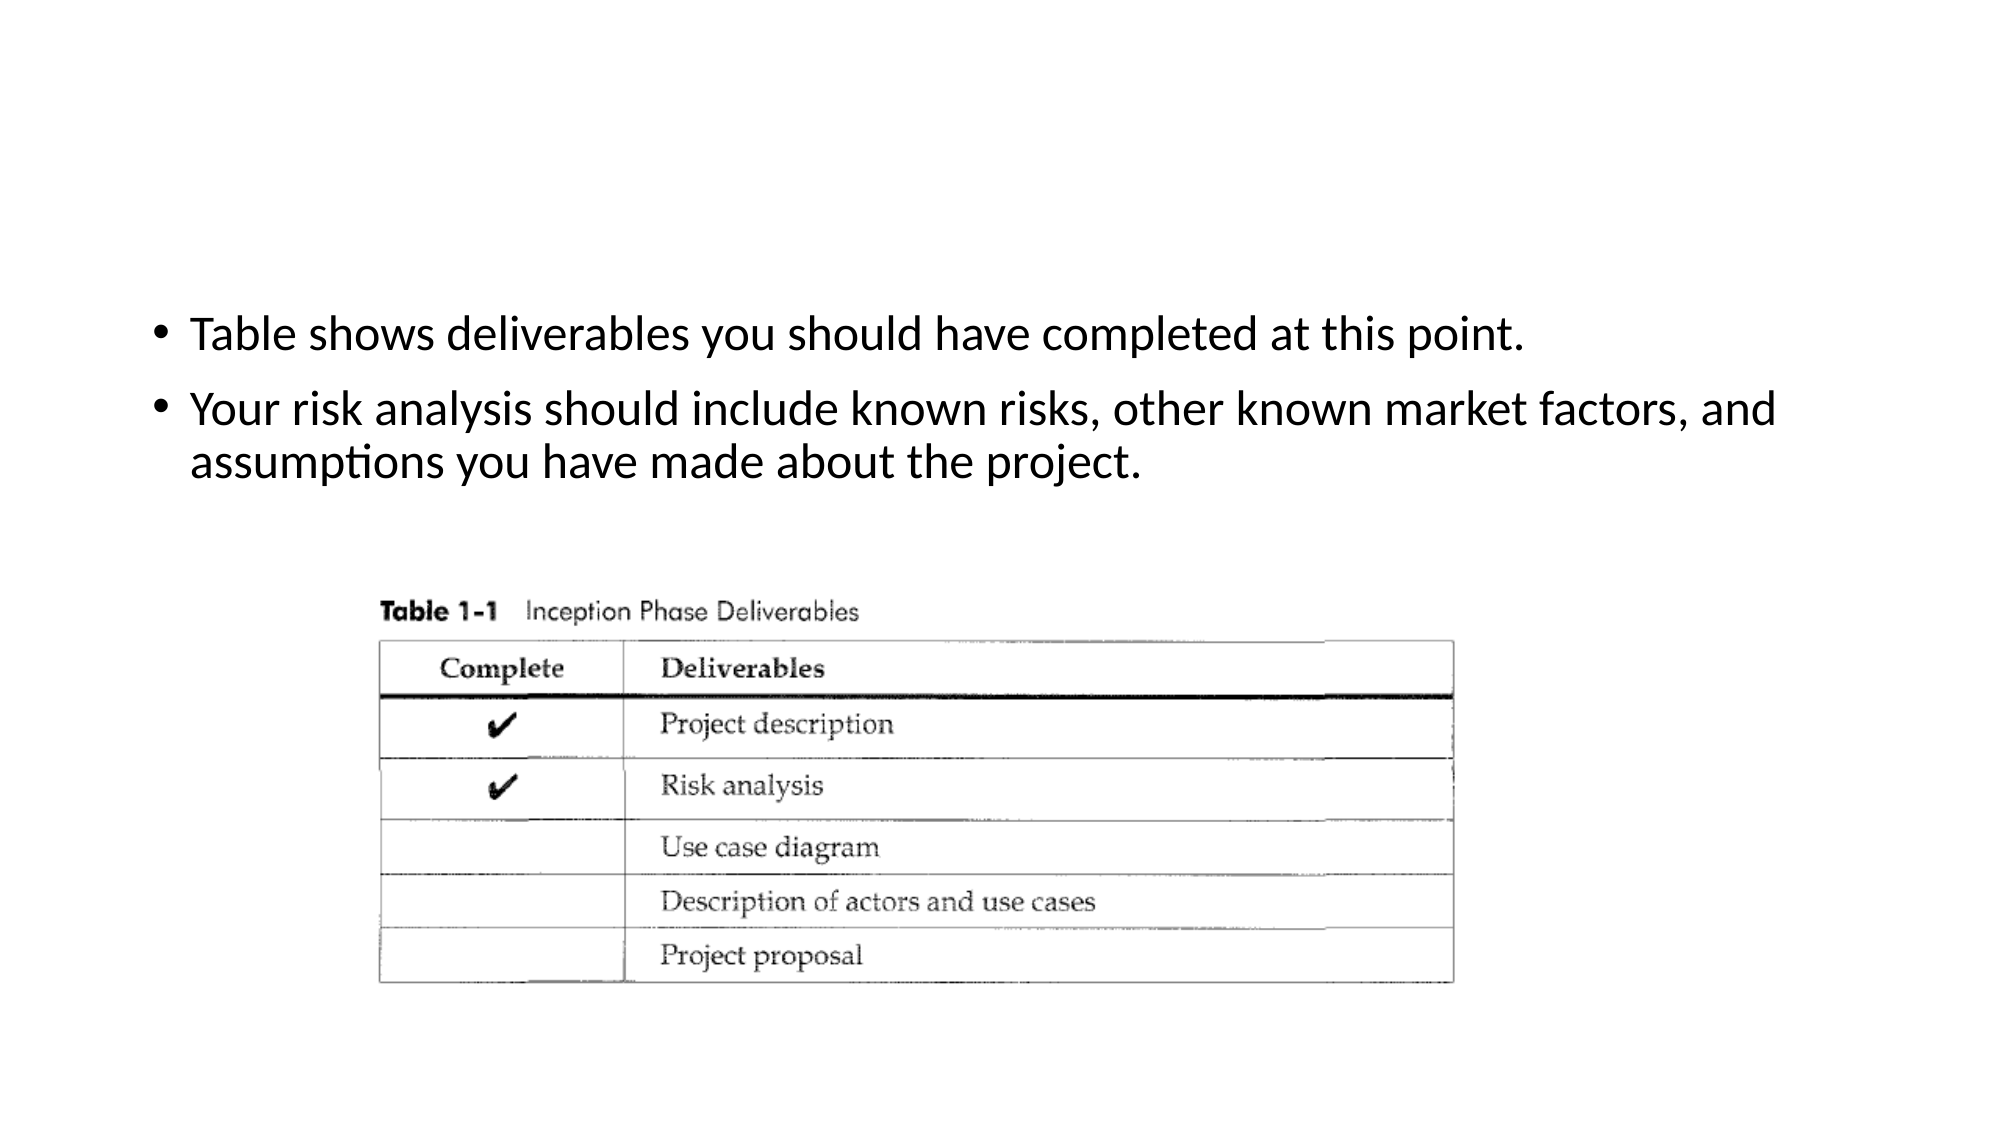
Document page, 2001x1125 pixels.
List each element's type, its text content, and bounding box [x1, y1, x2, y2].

list Table shows deliverables you should have completed at this point. Your risk analysis should include known risks, other known market factors, and assumptions you have made about the project. [137, 299, 1863, 1014]
picture [365, 590, 1472, 996]
